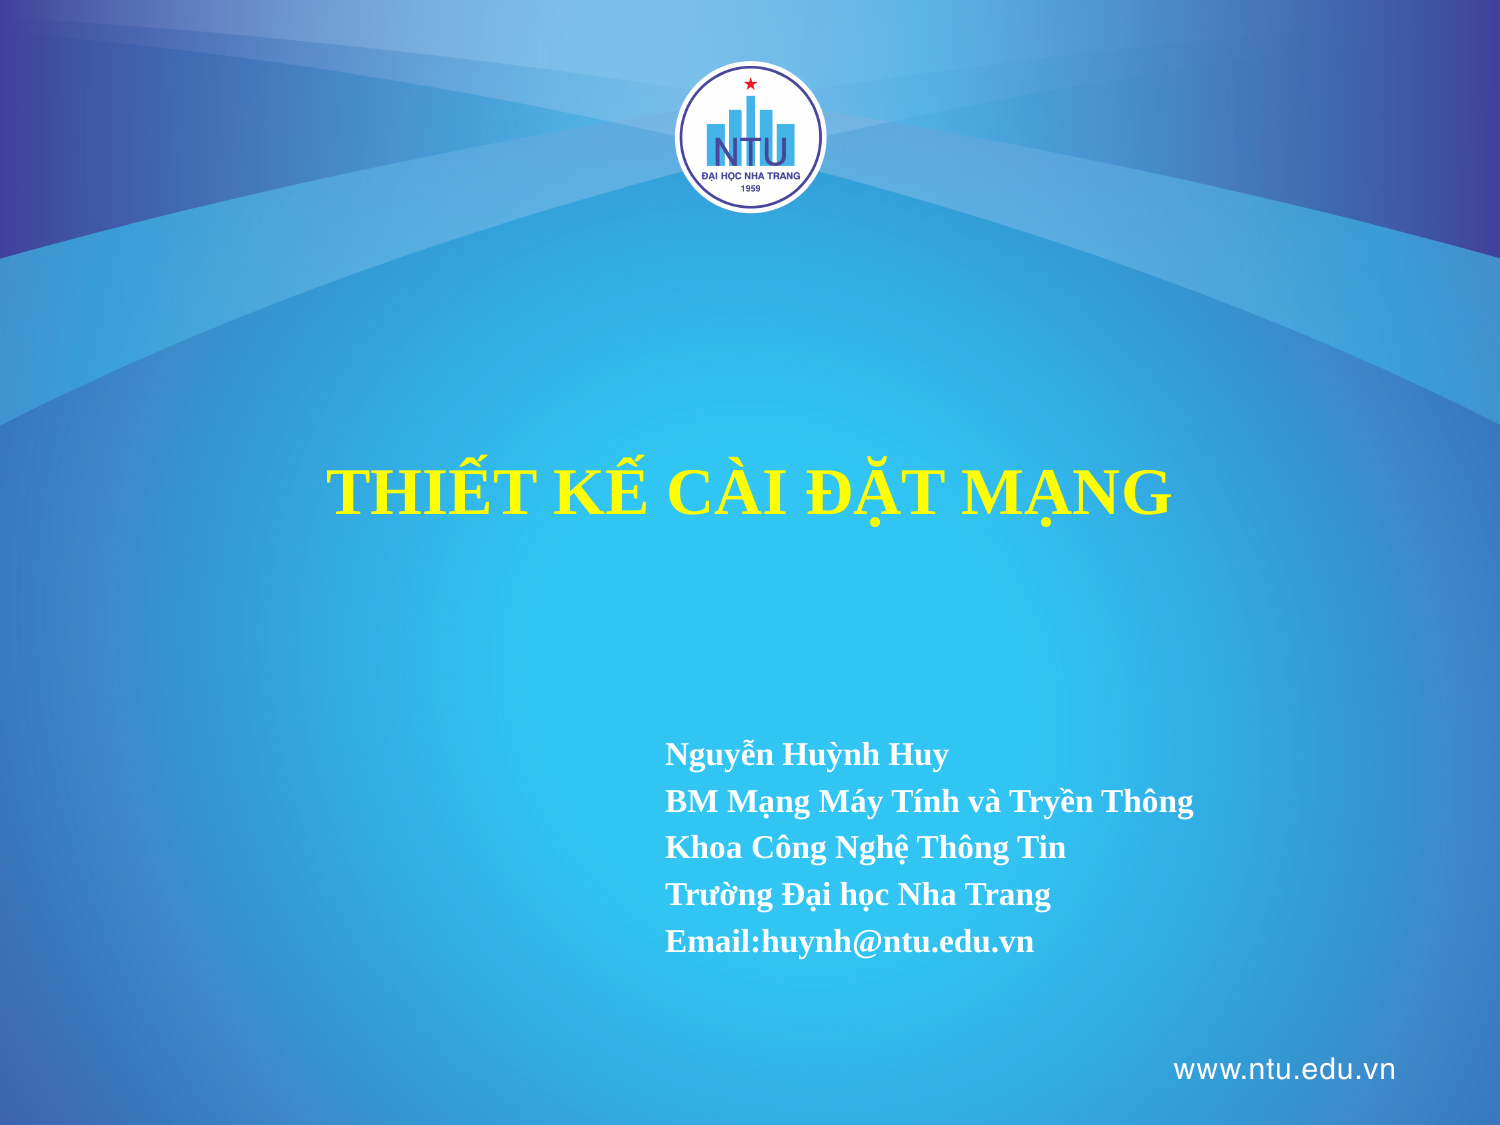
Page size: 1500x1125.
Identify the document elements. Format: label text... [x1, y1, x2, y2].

title THIẾT KẾ CÀI ĐẶT MẠNG [112, 418, 1388, 557]
subtitle Nguyễn Huỳnh Huy BM Mạng Máy Tính và Tryền Thông Khoa Công Nghệ Thông Tin Trường Đại học Nha Trang Email:huynh@ntu.edu.vn [650, 725, 1288, 938]
picture [0, 0, 1500, 1125]
